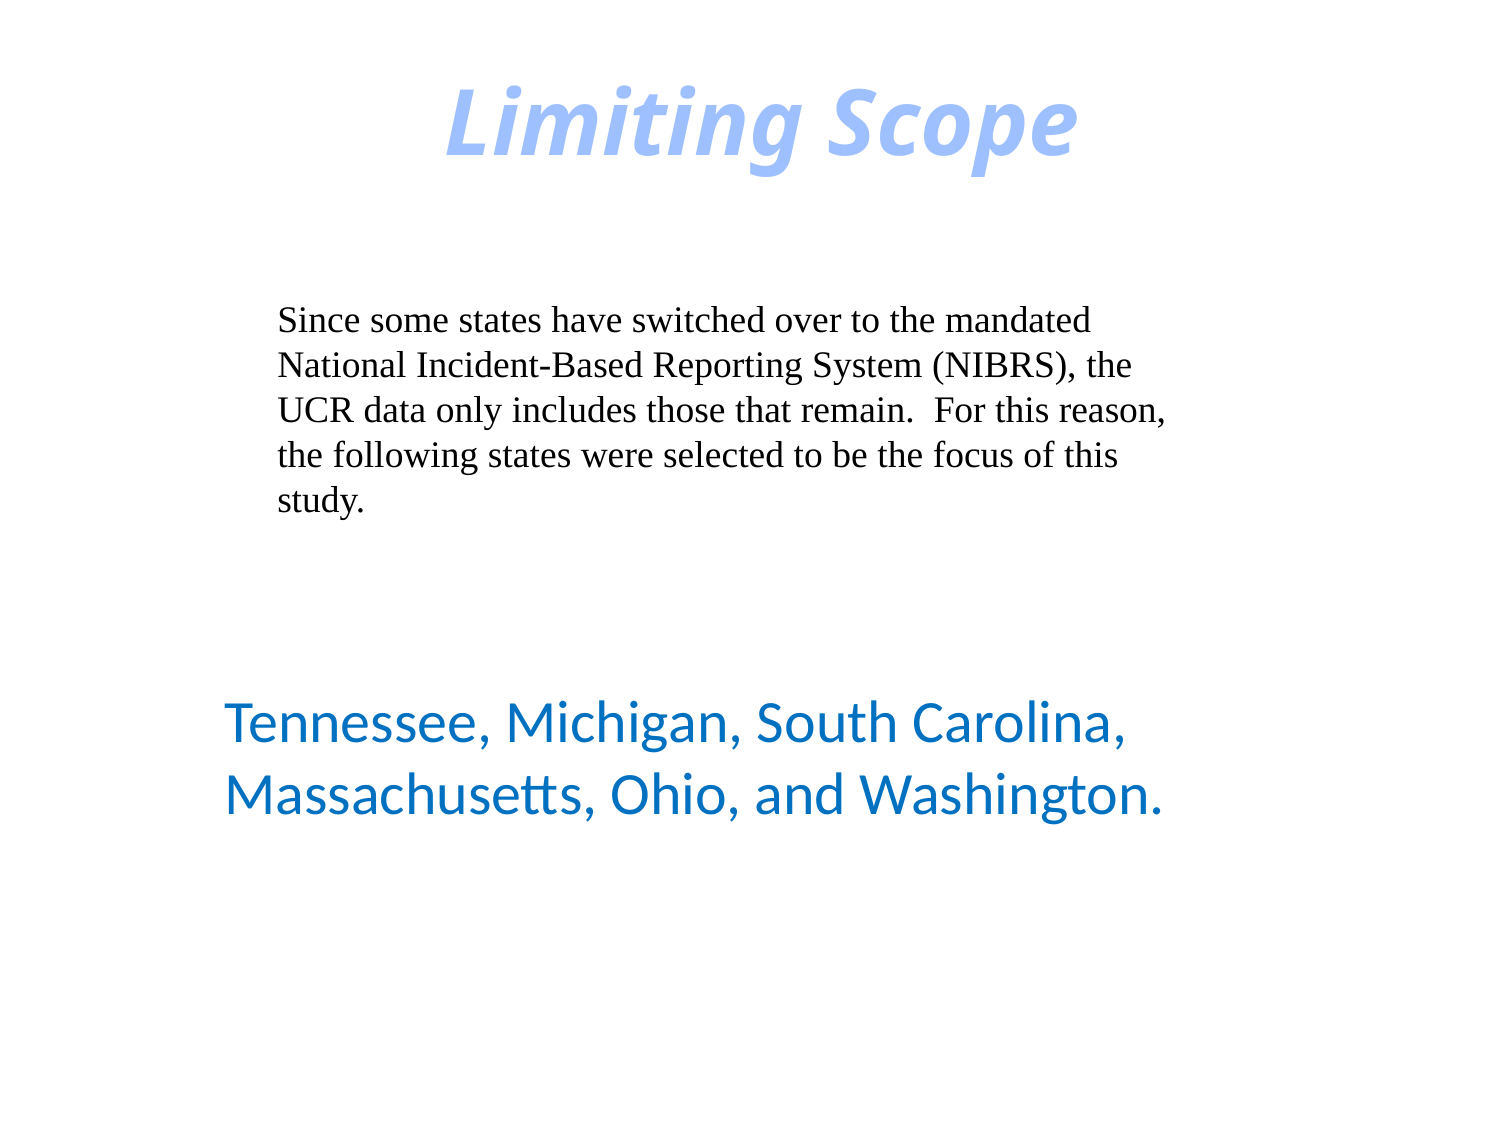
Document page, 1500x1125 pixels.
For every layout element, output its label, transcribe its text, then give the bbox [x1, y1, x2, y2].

title Limiting Scope [125, 37, 1400, 201]
subtitle Tennessee, Michigan, South Carolina, Massachusetts, Ohio, and Washington. [209, 675, 1272, 875]
text_box Since some states have switched over to the mandated National Incident-Based Reporting System (NIBRS), the UCR data only includes those that remain. For this reason, the following states were selected to be the focus of this study. [262, 287, 1219, 528]
